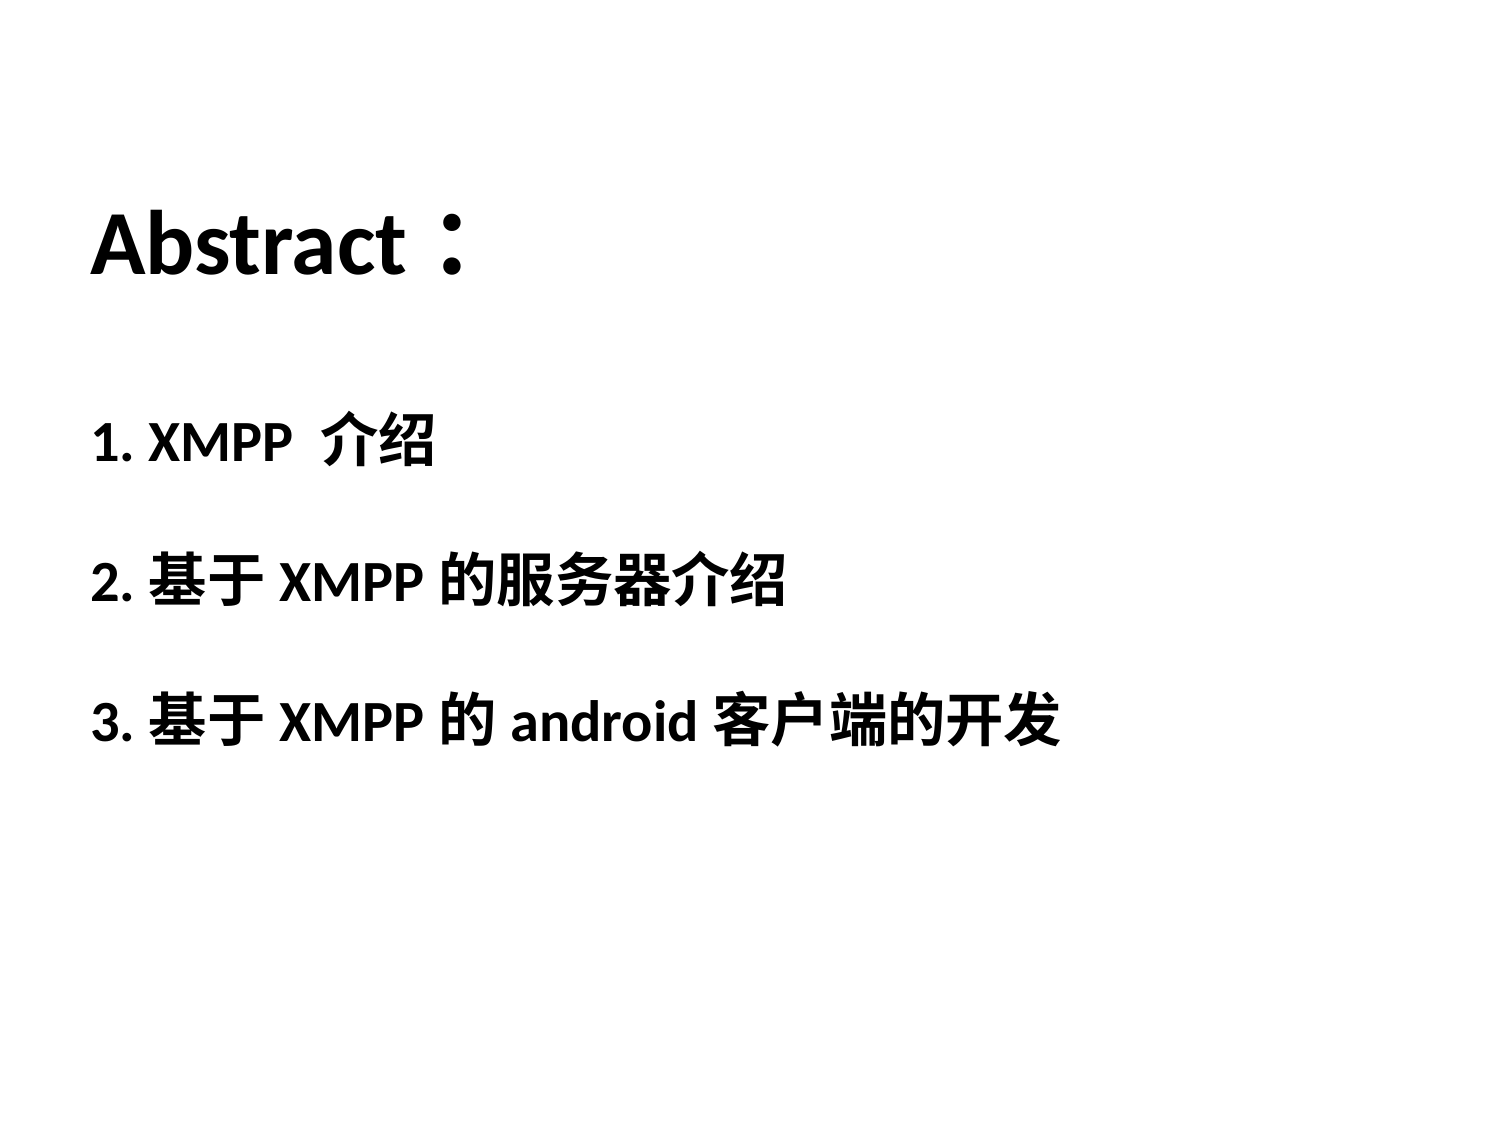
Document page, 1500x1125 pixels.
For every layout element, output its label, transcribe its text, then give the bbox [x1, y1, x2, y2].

title Abstract： 1. XMPP 介绍 2.基于XMPP的服务器介绍 3.基于XMPP的android客户端的开发 [75, 45, 1425, 891]
